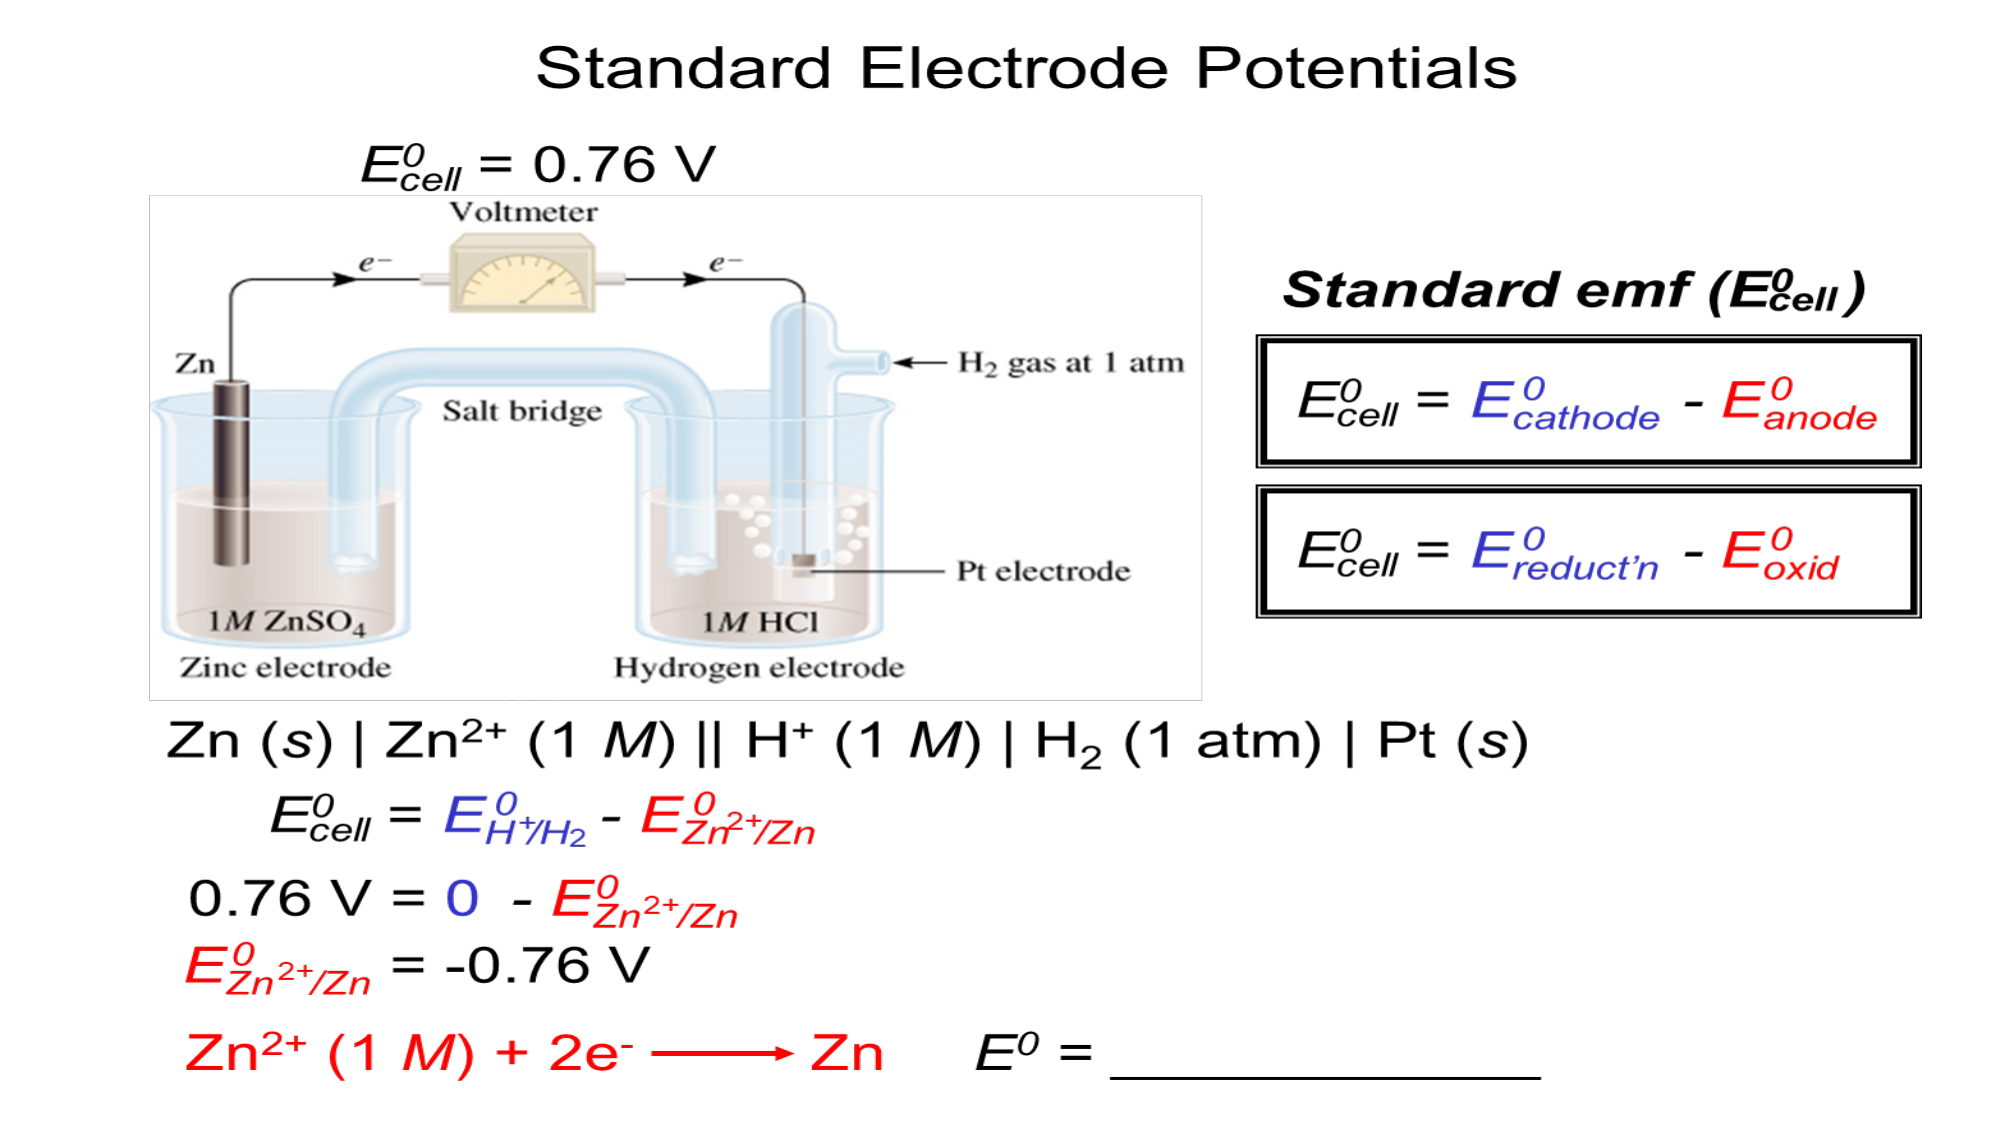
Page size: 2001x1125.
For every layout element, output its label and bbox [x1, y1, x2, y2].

picture [128, 13, 1922, 1112]
